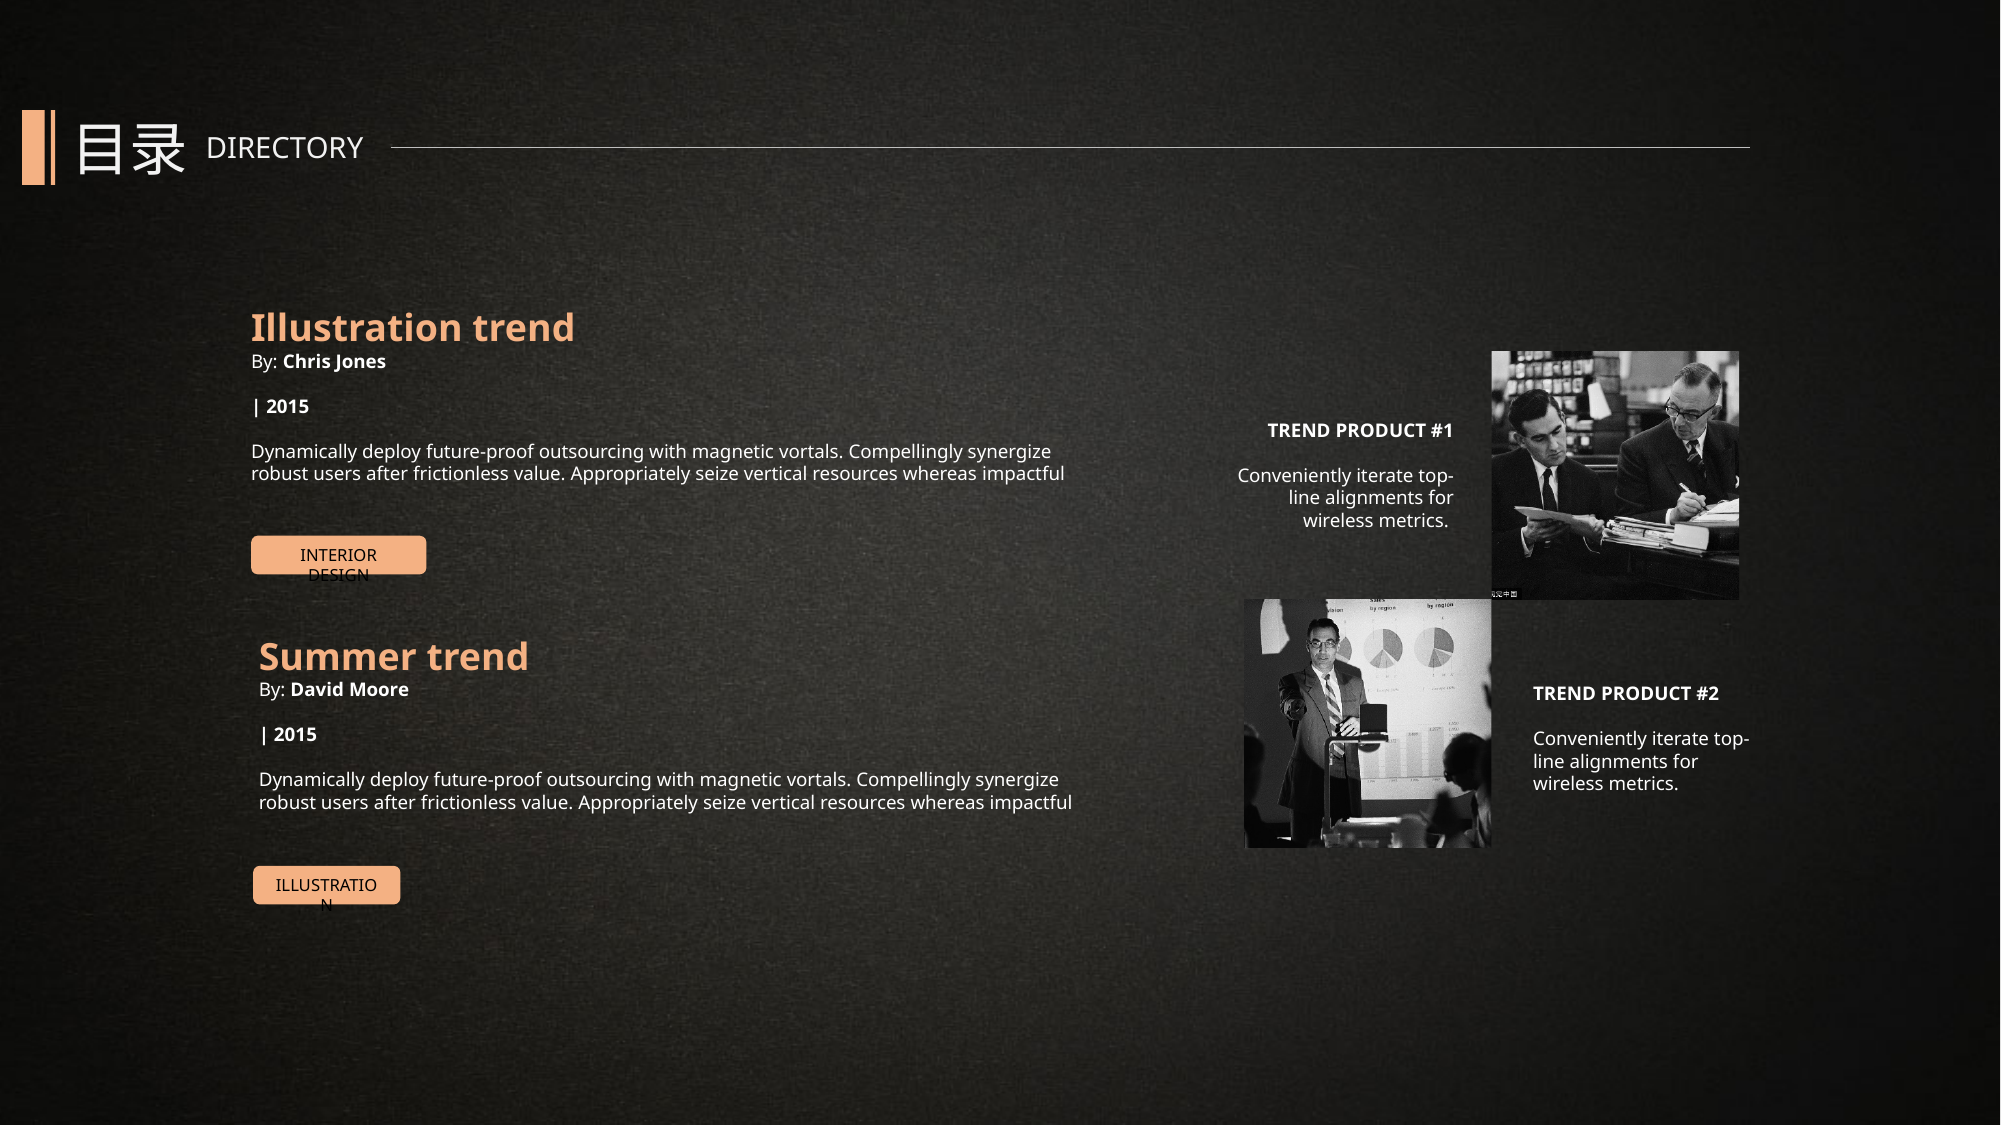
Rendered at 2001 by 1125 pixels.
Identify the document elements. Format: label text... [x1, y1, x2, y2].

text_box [21, 104, 1750, 191]
text_box Summer trend By: David Moore | 2015 Dynamically deploy future-proof outsourcing with magnetic vortals. Compellingly synergize robust users after frictionless value. Appropriately seize vertical resources whereas impactful [243, 625, 1098, 821]
text_box Illustration trend By: Chris Jones | 2015 Dynamically deploy future-proof outsourcing with magnetic vortals. Compellingly synergize robust users after frictionless value. Appropriately seize vertical resources whereas impactful [236, 296, 1098, 492]
picture [0, 0, 2001, 1125]
text_box ILLUSTRATION [253, 865, 401, 905]
text_box TREND PRODUCT #2 Conveniently iterate top-line alignments for wireless metrics. [1518, 674, 1778, 802]
text_box INTERIOR DESIGN [251, 535, 427, 575]
text_box TREND PRODUCT #1 Conveniently iterate top-line alignments for wireless metrics. [1208, 411, 1469, 539]
